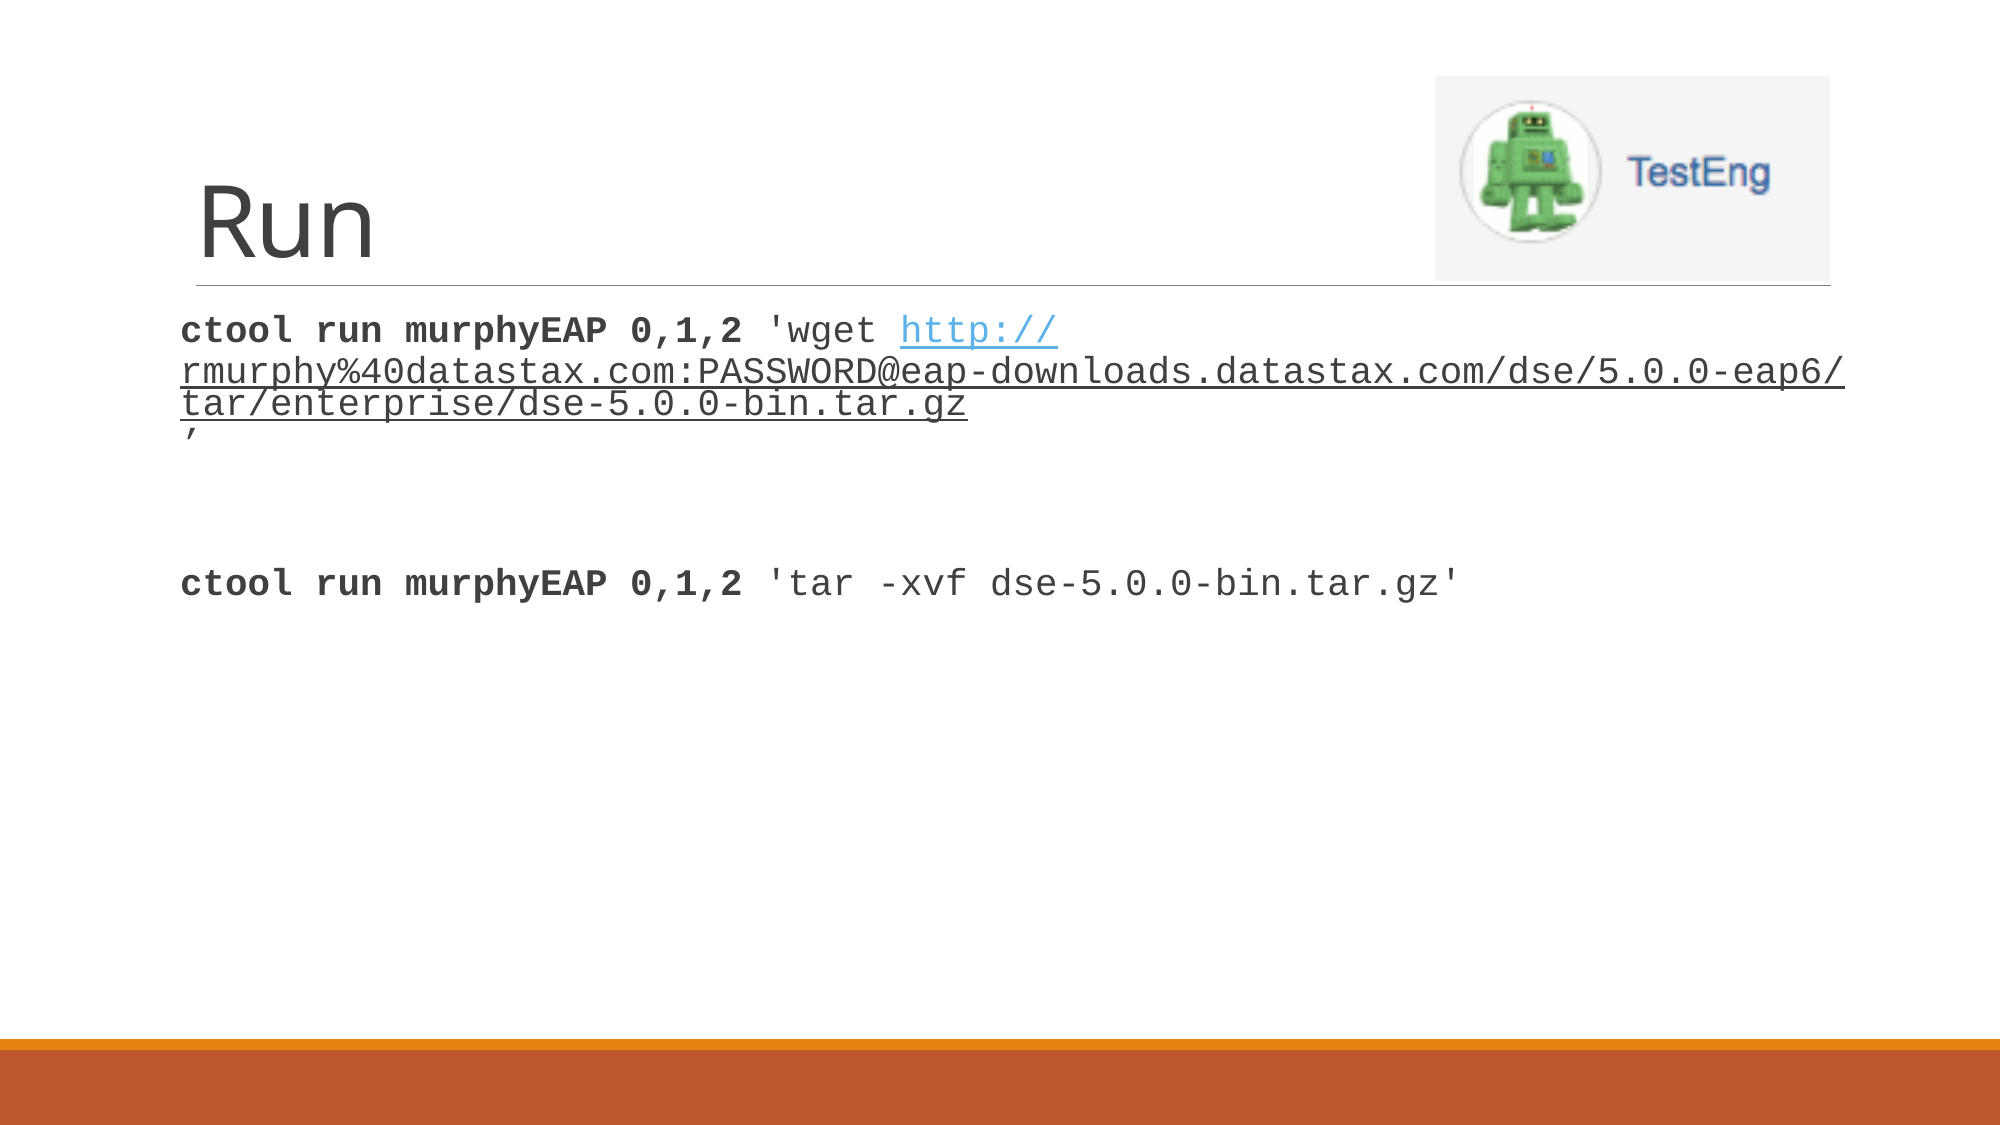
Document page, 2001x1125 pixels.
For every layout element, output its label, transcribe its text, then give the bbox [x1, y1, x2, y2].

title Run [180, 47, 1830, 285]
list ctool run murphyEAP 0,1,2 'wget http://rmurphy%40datastax.com:PASSWORD@eap-downloads.datastax.com/dse/5.0.0-eap6/tar/enterprise/dse-5.0.0-bin.tar.gz’ ctool run murphyEAP 0,1,2 'tar -xvf dse-5.0.0-bin.tar.gz' [180, 302, 1867, 963]
picture [1435, 76, 1831, 282]
